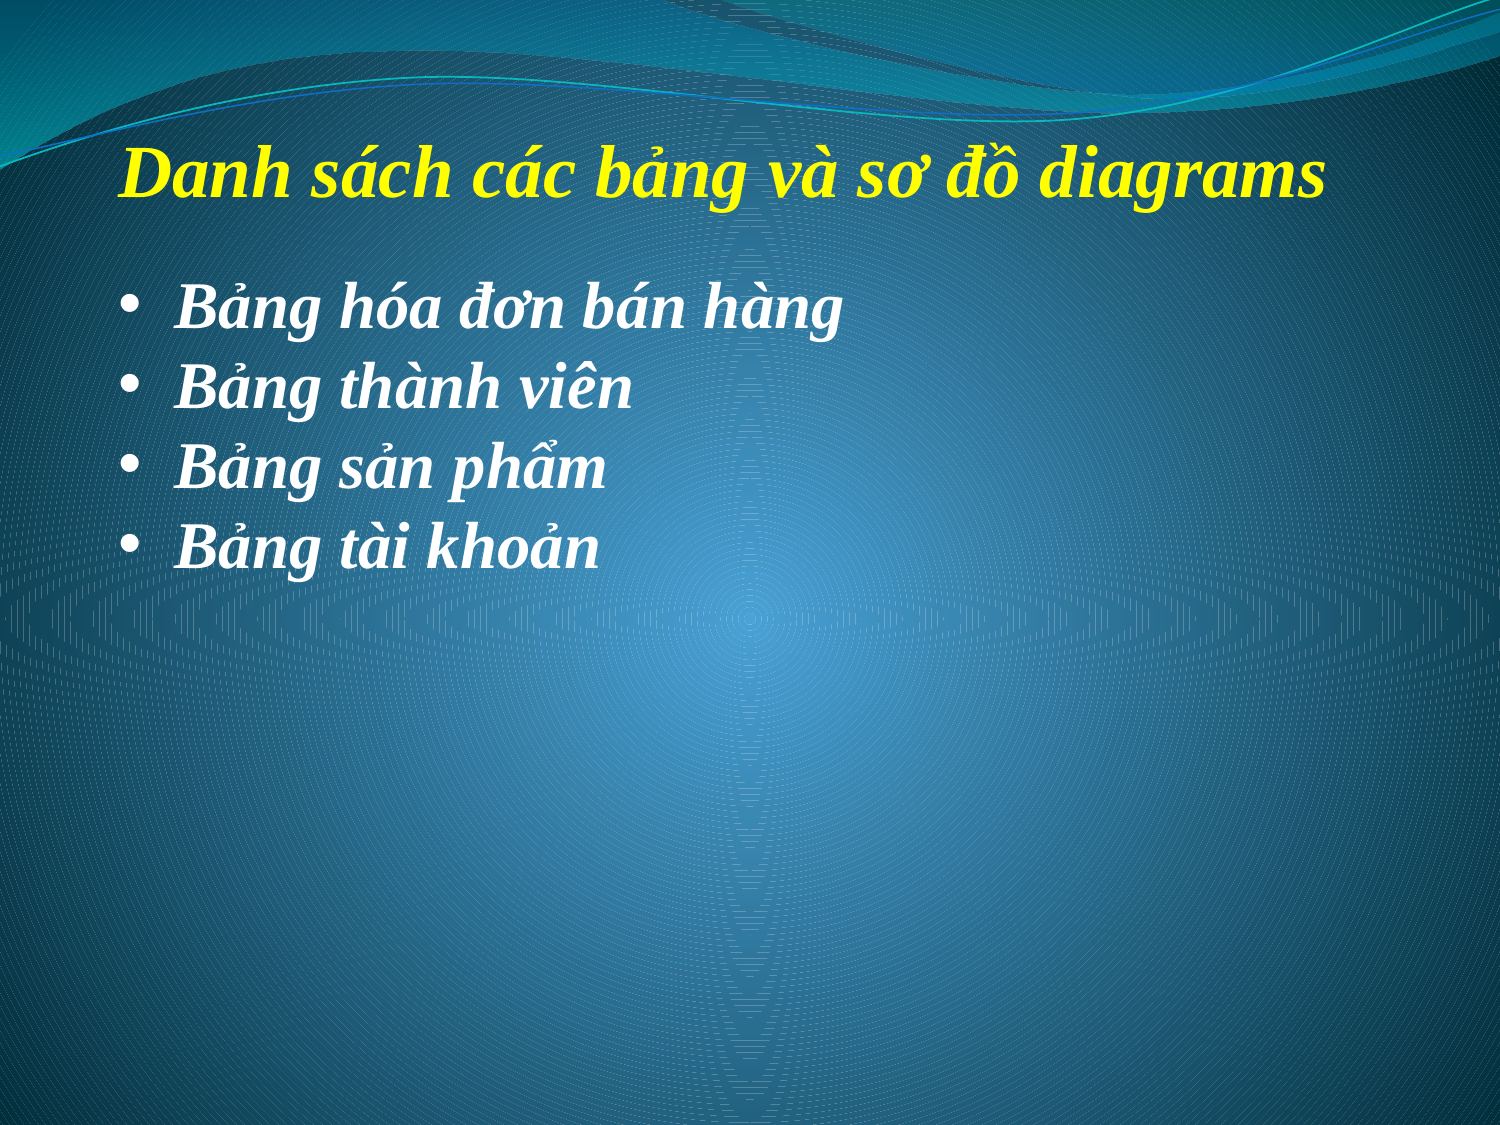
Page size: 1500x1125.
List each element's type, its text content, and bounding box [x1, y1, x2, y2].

text_box Danh sách các bảng và sơ đồ diagrams Bảng hóa đơn bán hàng Bảng thành viên Bảng sản phẩm Bảng tài khoản [28, 24, 1416, 590]
